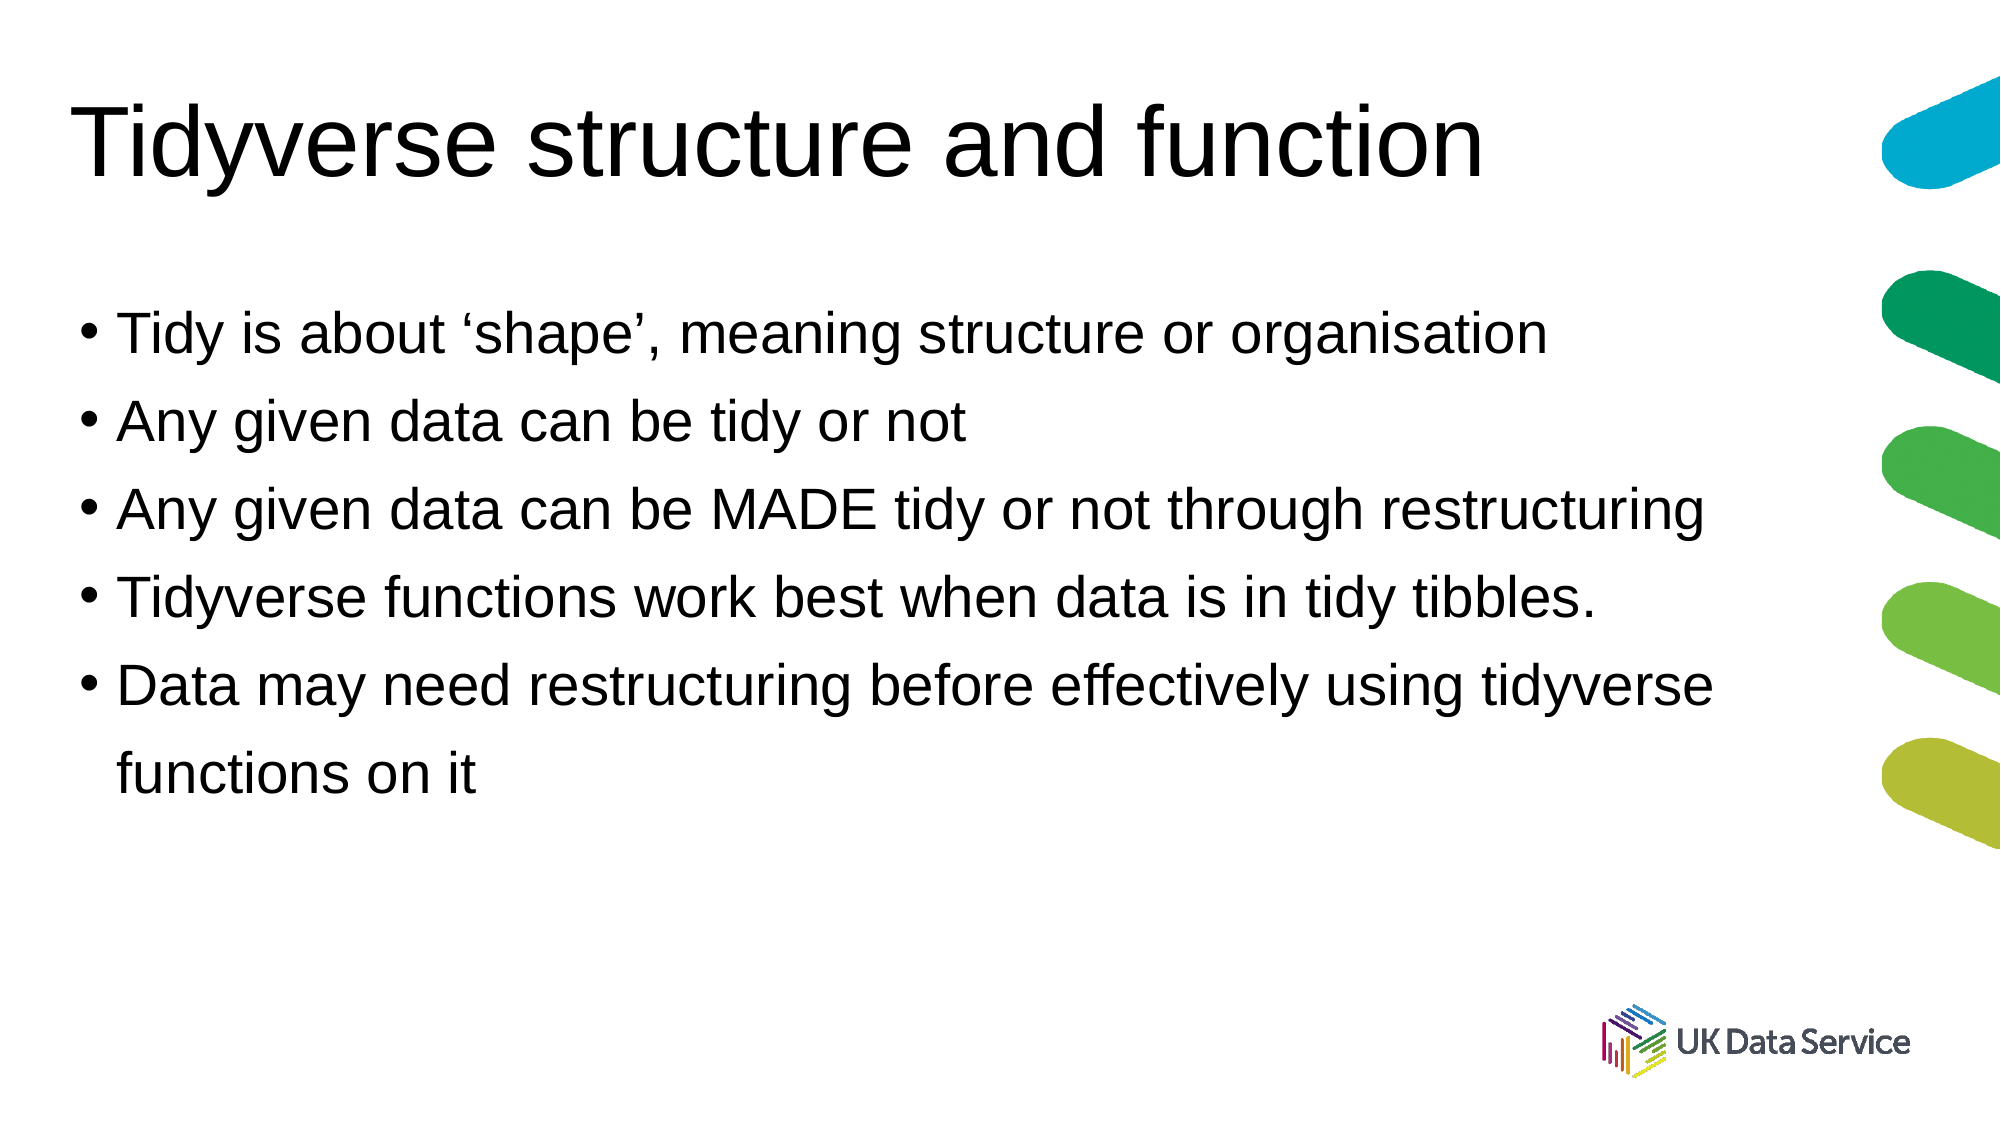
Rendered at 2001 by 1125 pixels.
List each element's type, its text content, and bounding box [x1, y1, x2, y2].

list Tidy is about ‘shape’, meaning structure or organisation Any given data can be tidy or not Any given data can be MADE tidy or not through restructuring Tidyverse functions work best when data is in tidy tibbles. Data may need restructuring before effectively using tidyverse functions on it [62, 269, 1863, 1113]
picture [1881, 0, 2000, 849]
title Tidyverse structure and function [55, 42, 1855, 231]
picture [1863, 1004, 1910, 1078]
